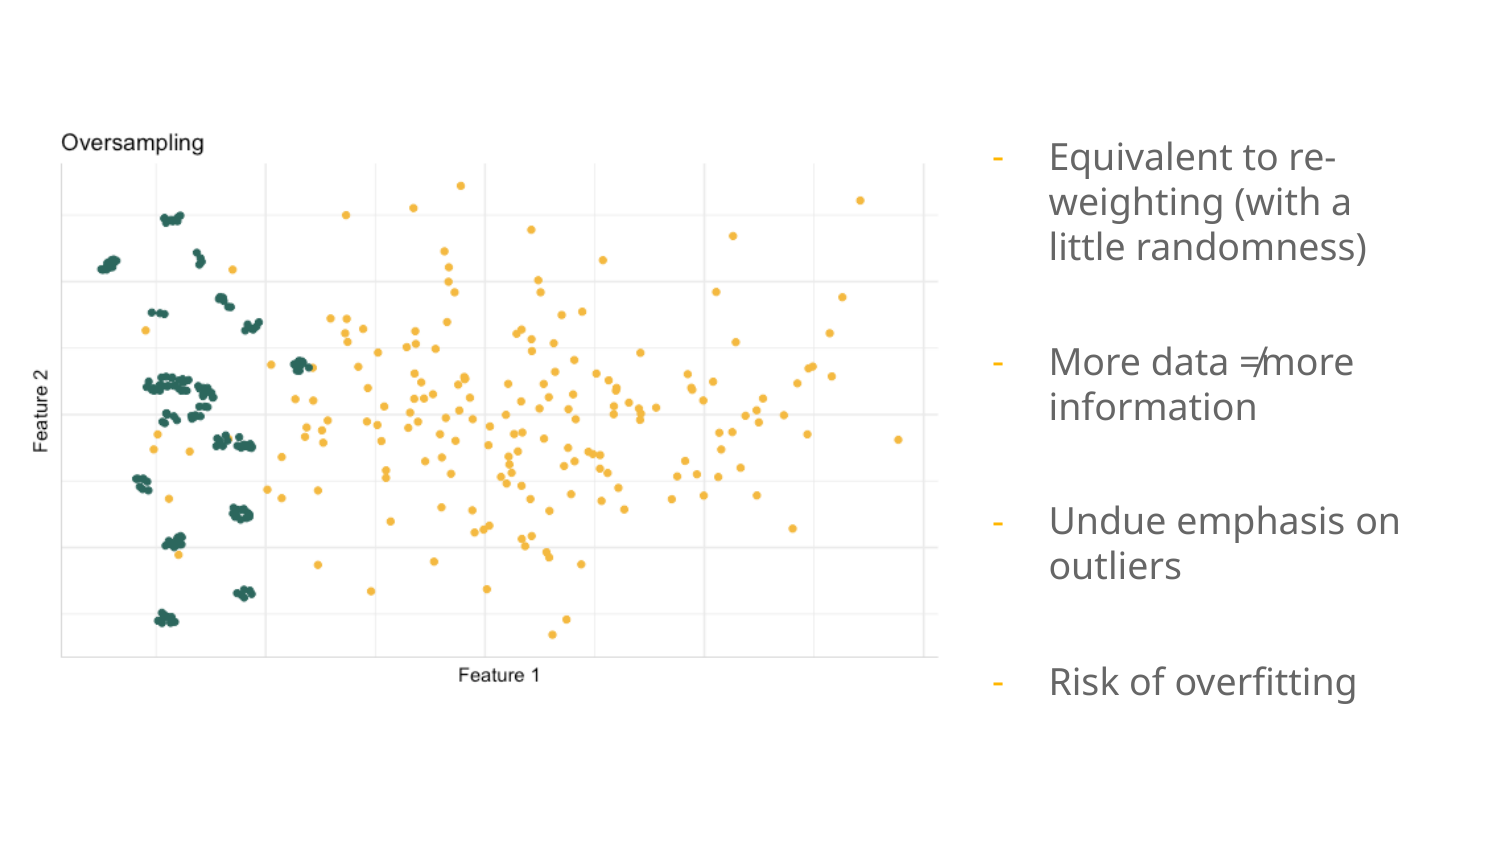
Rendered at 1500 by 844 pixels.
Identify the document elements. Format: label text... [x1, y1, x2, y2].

picture [24, 124, 948, 695]
list Equivalent to re-weighting (with a little randomness) More data ≠more information Undue emphasis on outliers Risk of overfitting [958, 117, 1427, 740]
